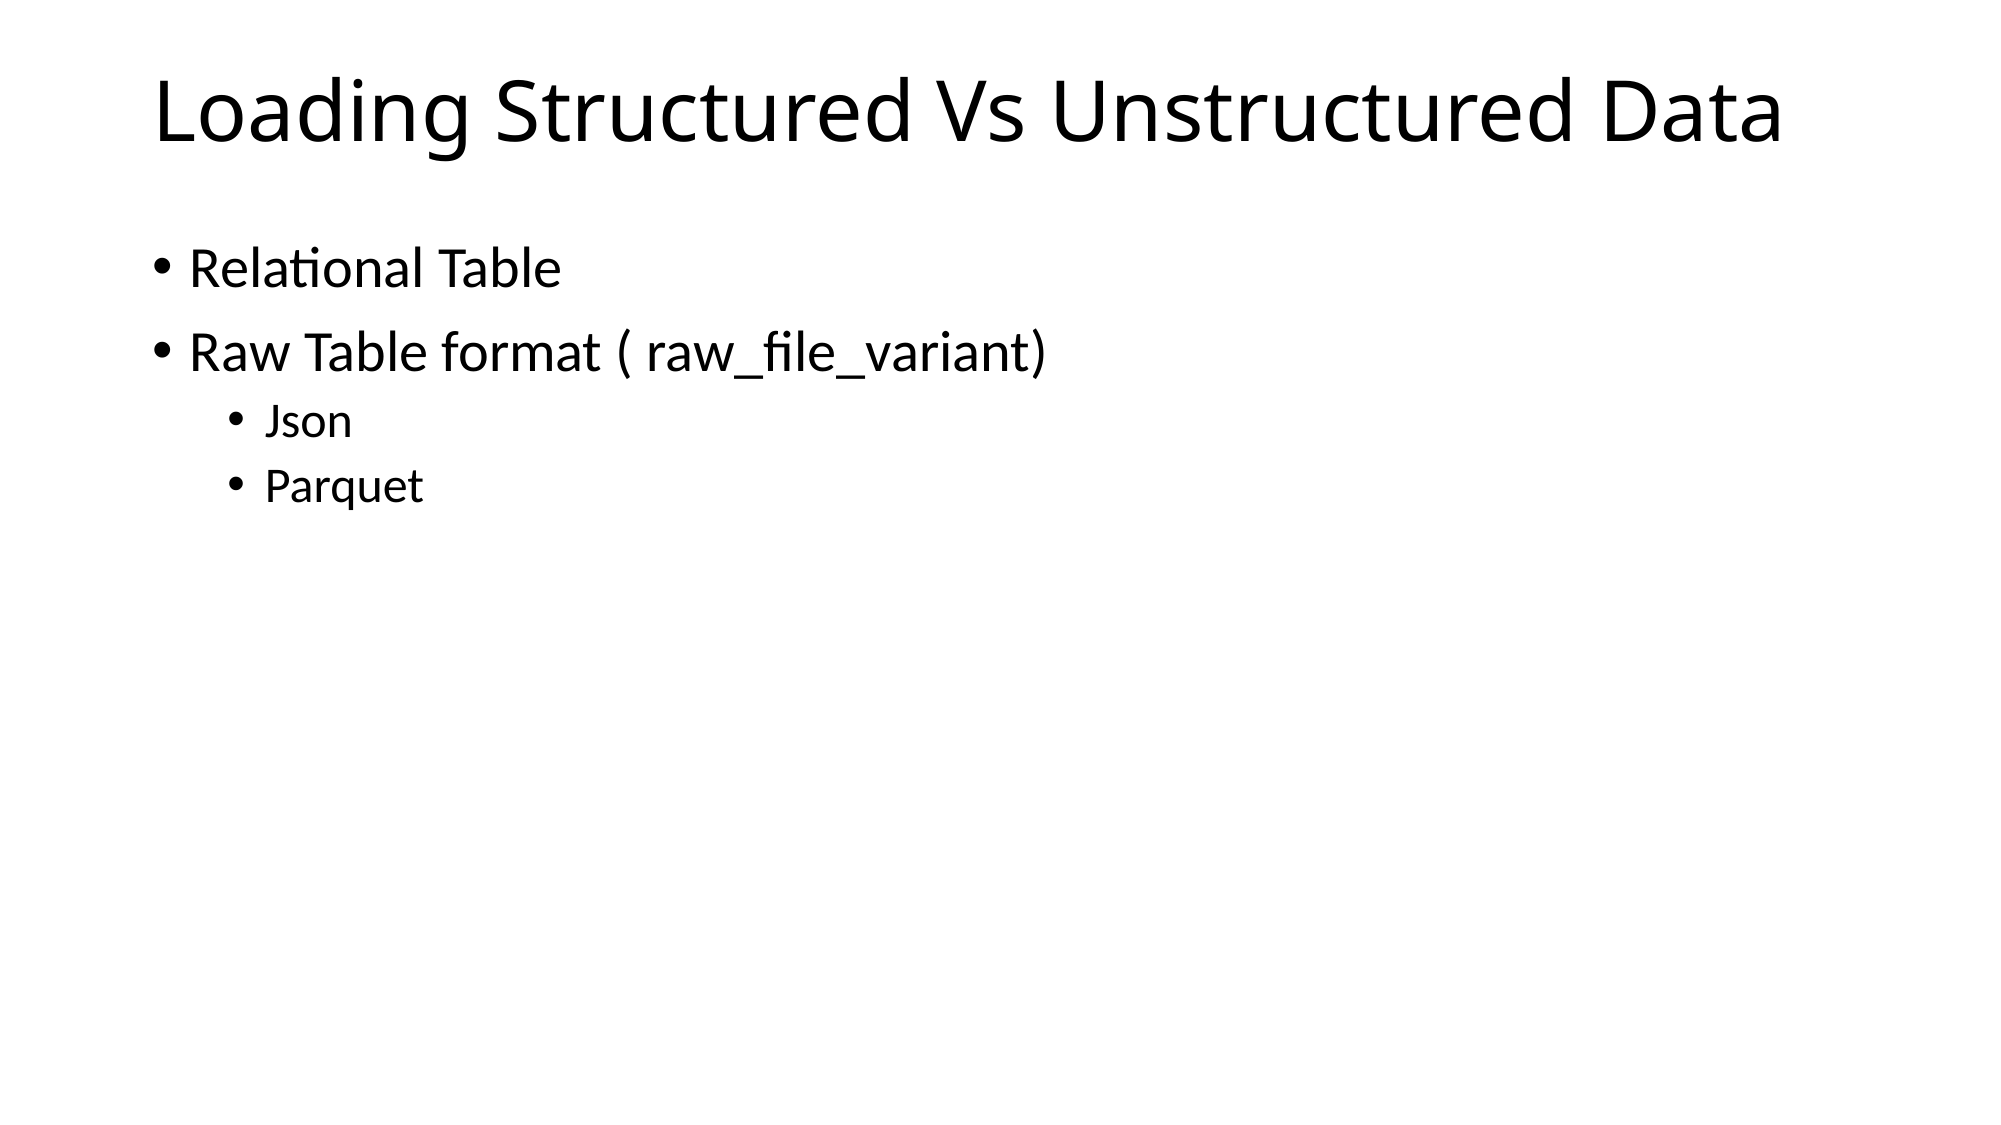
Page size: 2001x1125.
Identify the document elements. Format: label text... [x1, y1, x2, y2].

list Relational Table Raw Table format ( raw_file_variant) Json Parquet [137, 229, 1863, 1014]
title Loading Structured Vs Unstructured Data [137, 59, 1863, 168]
